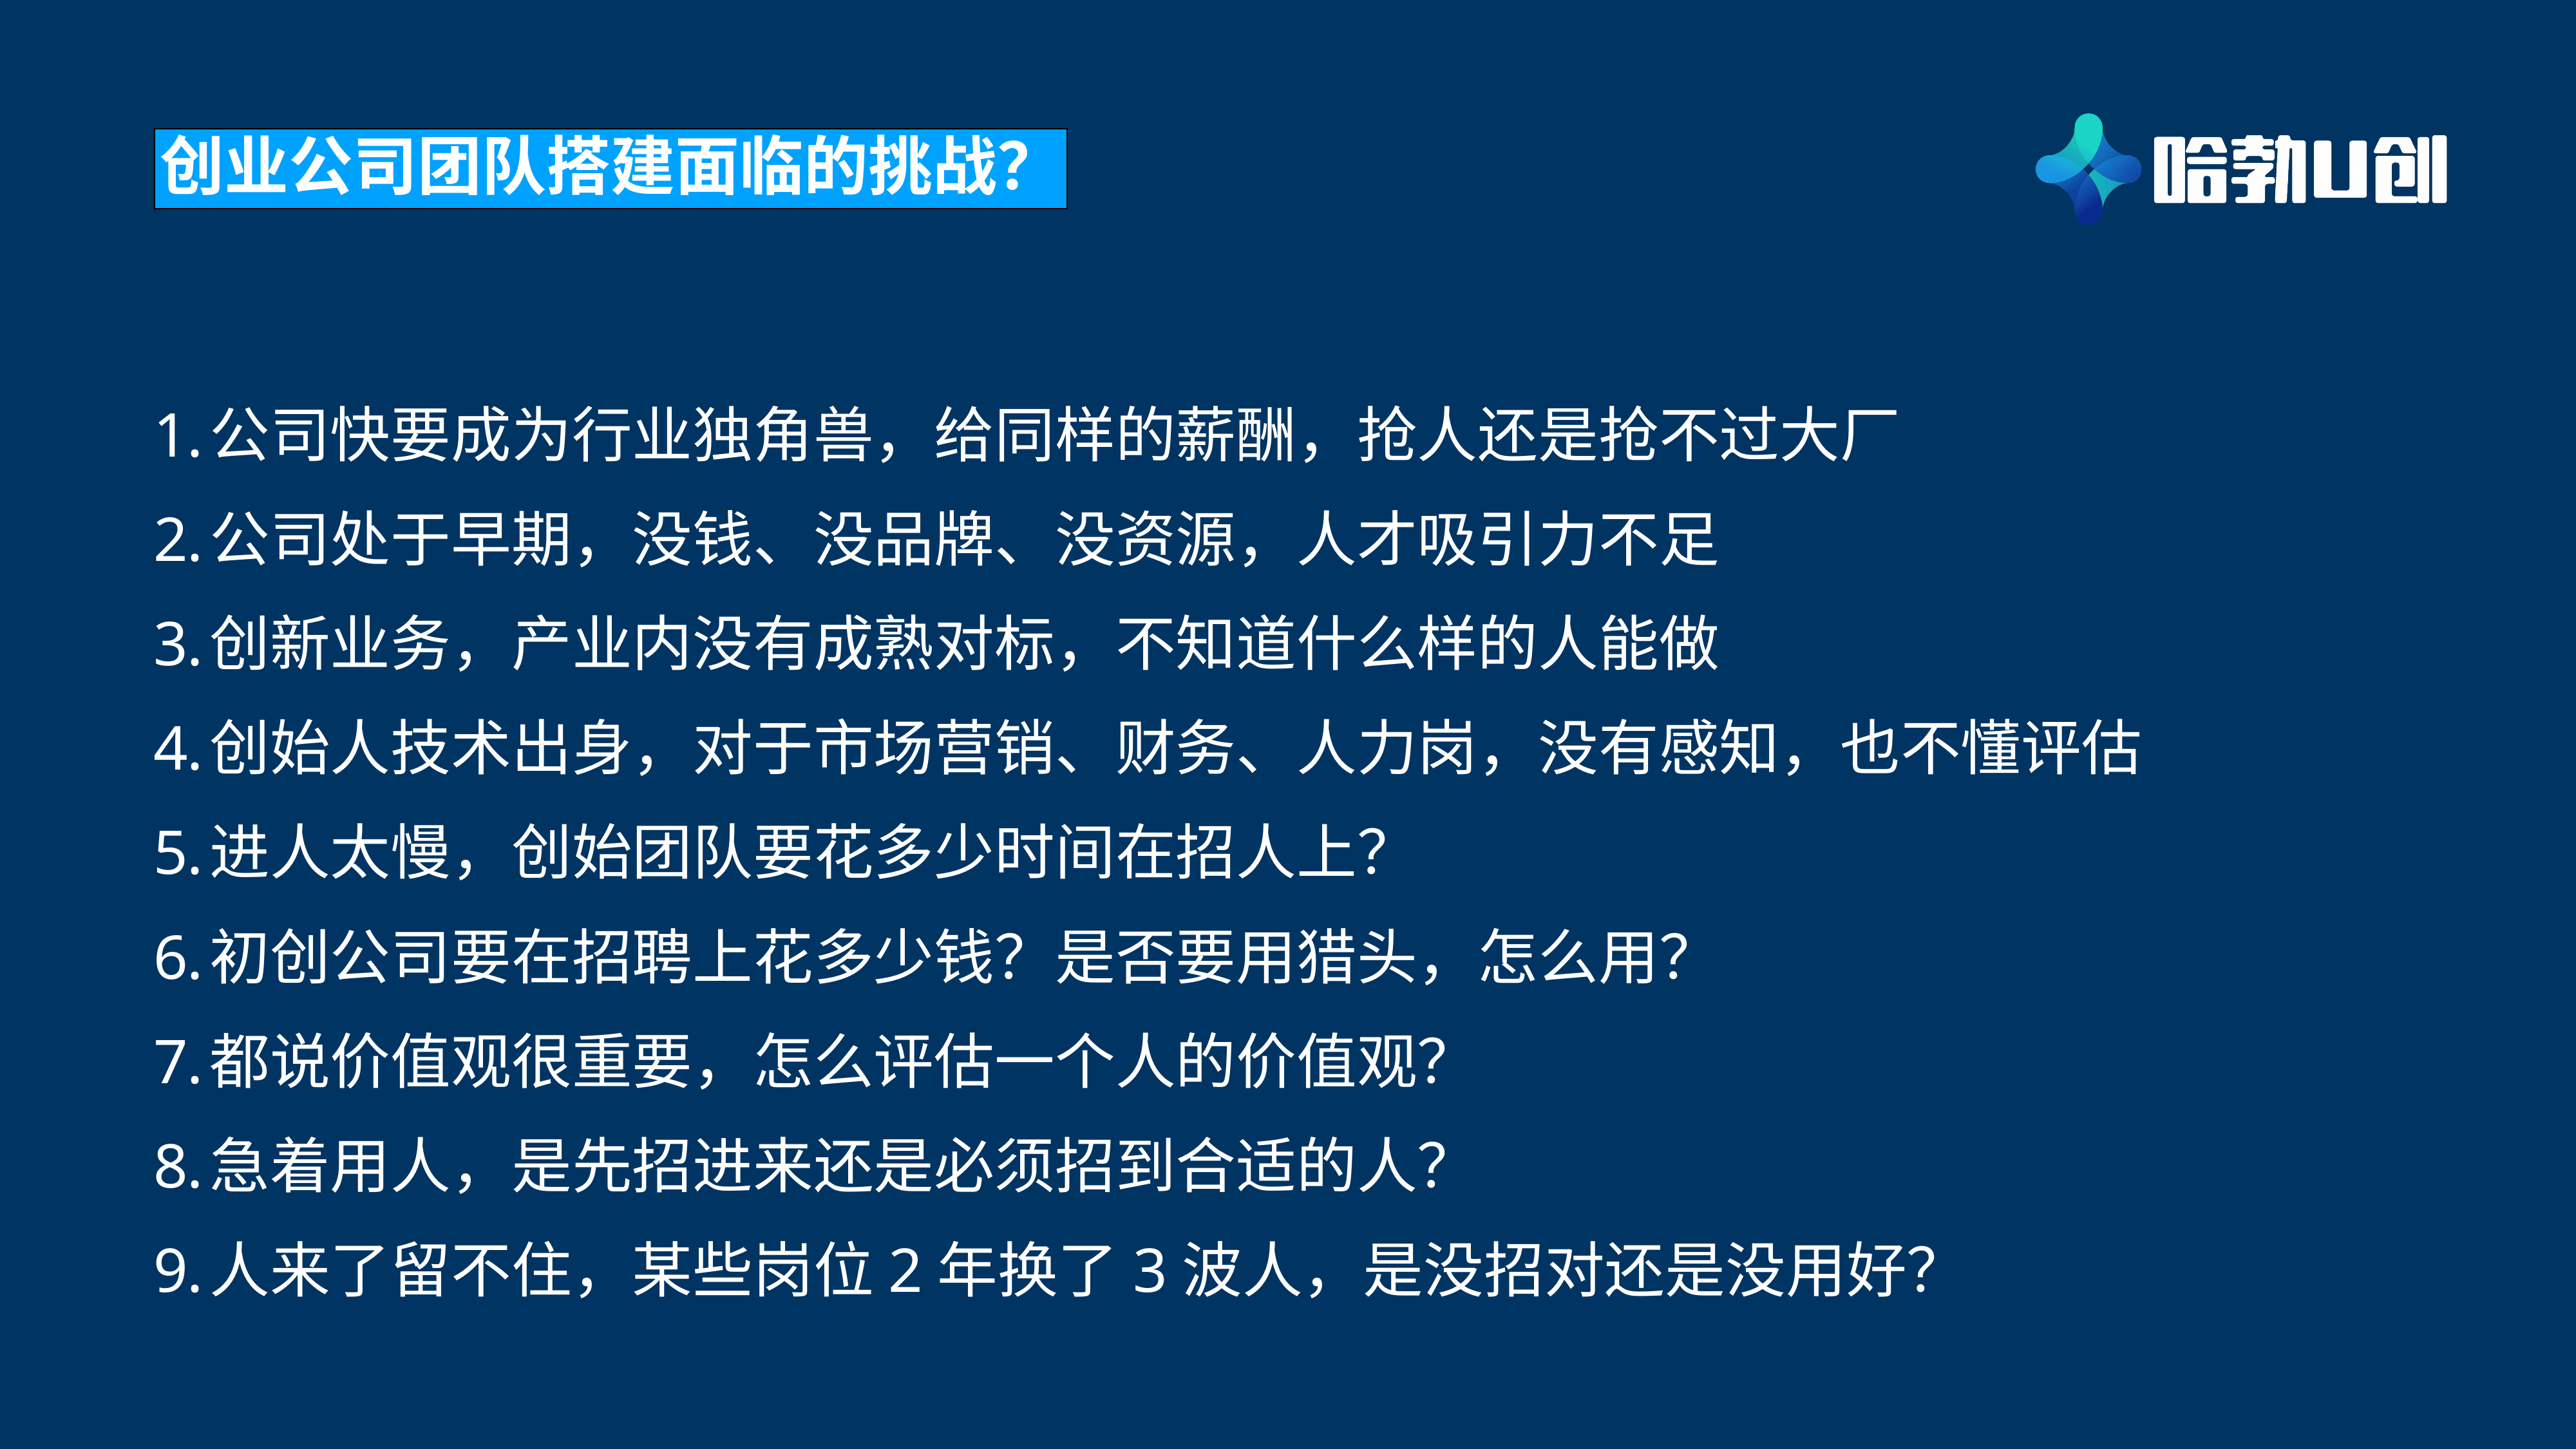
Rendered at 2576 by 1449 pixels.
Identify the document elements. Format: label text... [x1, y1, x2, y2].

picture [1940, 0, 2542, 395]
text_box 创业公司团队搭建面临的挑战？ [155, 129, 1068, 209]
text_box 公司快要成为行业独角兽，给同样的薪酬，抢人还是抢不过大厂 公司处于早期，没钱、没品牌、没资源，人才吸引力不足 创新业务，产业内没有成熟对标，不知道什么样的人能做 创始人技术出身，对于市场营销、财务、人力岗，没有感知，也不懂评估 进人太慢，创始团队要花多少时间在招人上？ 初创公司要在招聘上花多少钱？是否要用猎头，怎么用？ 都说价值观很重要，怎么评估一个人的价值观？ 急着用人，是先招进来还是必须招到合适的人？ 人来了留不住，某些岗位2年换了3波人，是没招对还是没用好？ [148, 376, 2147, 1310]
